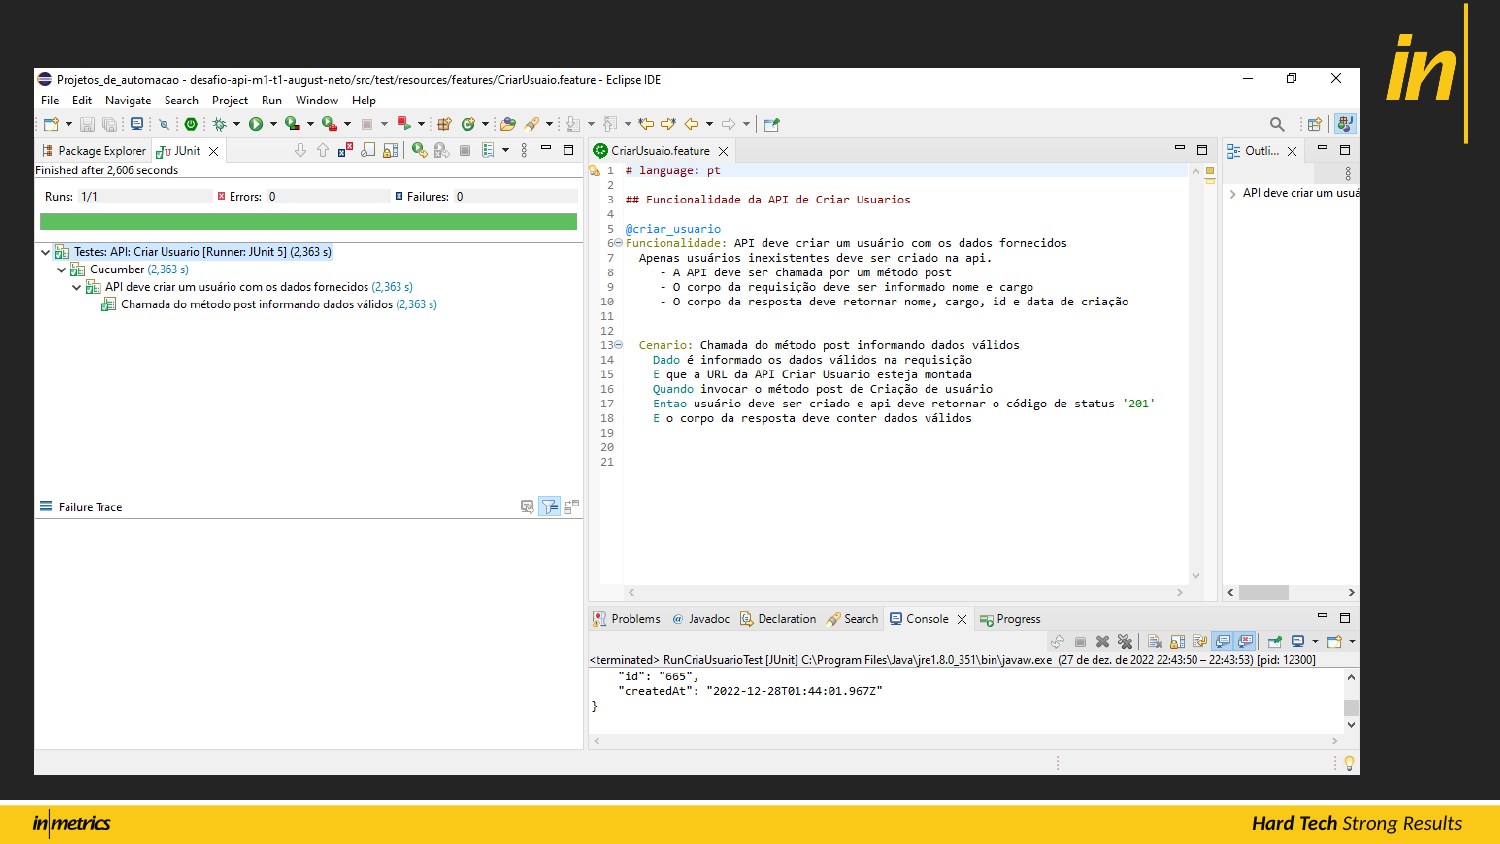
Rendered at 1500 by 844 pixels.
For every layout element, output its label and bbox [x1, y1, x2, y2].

picture [34, 68, 1360, 775]
picture [1386, 3, 1468, 144]
picture [32, 809, 111, 839]
